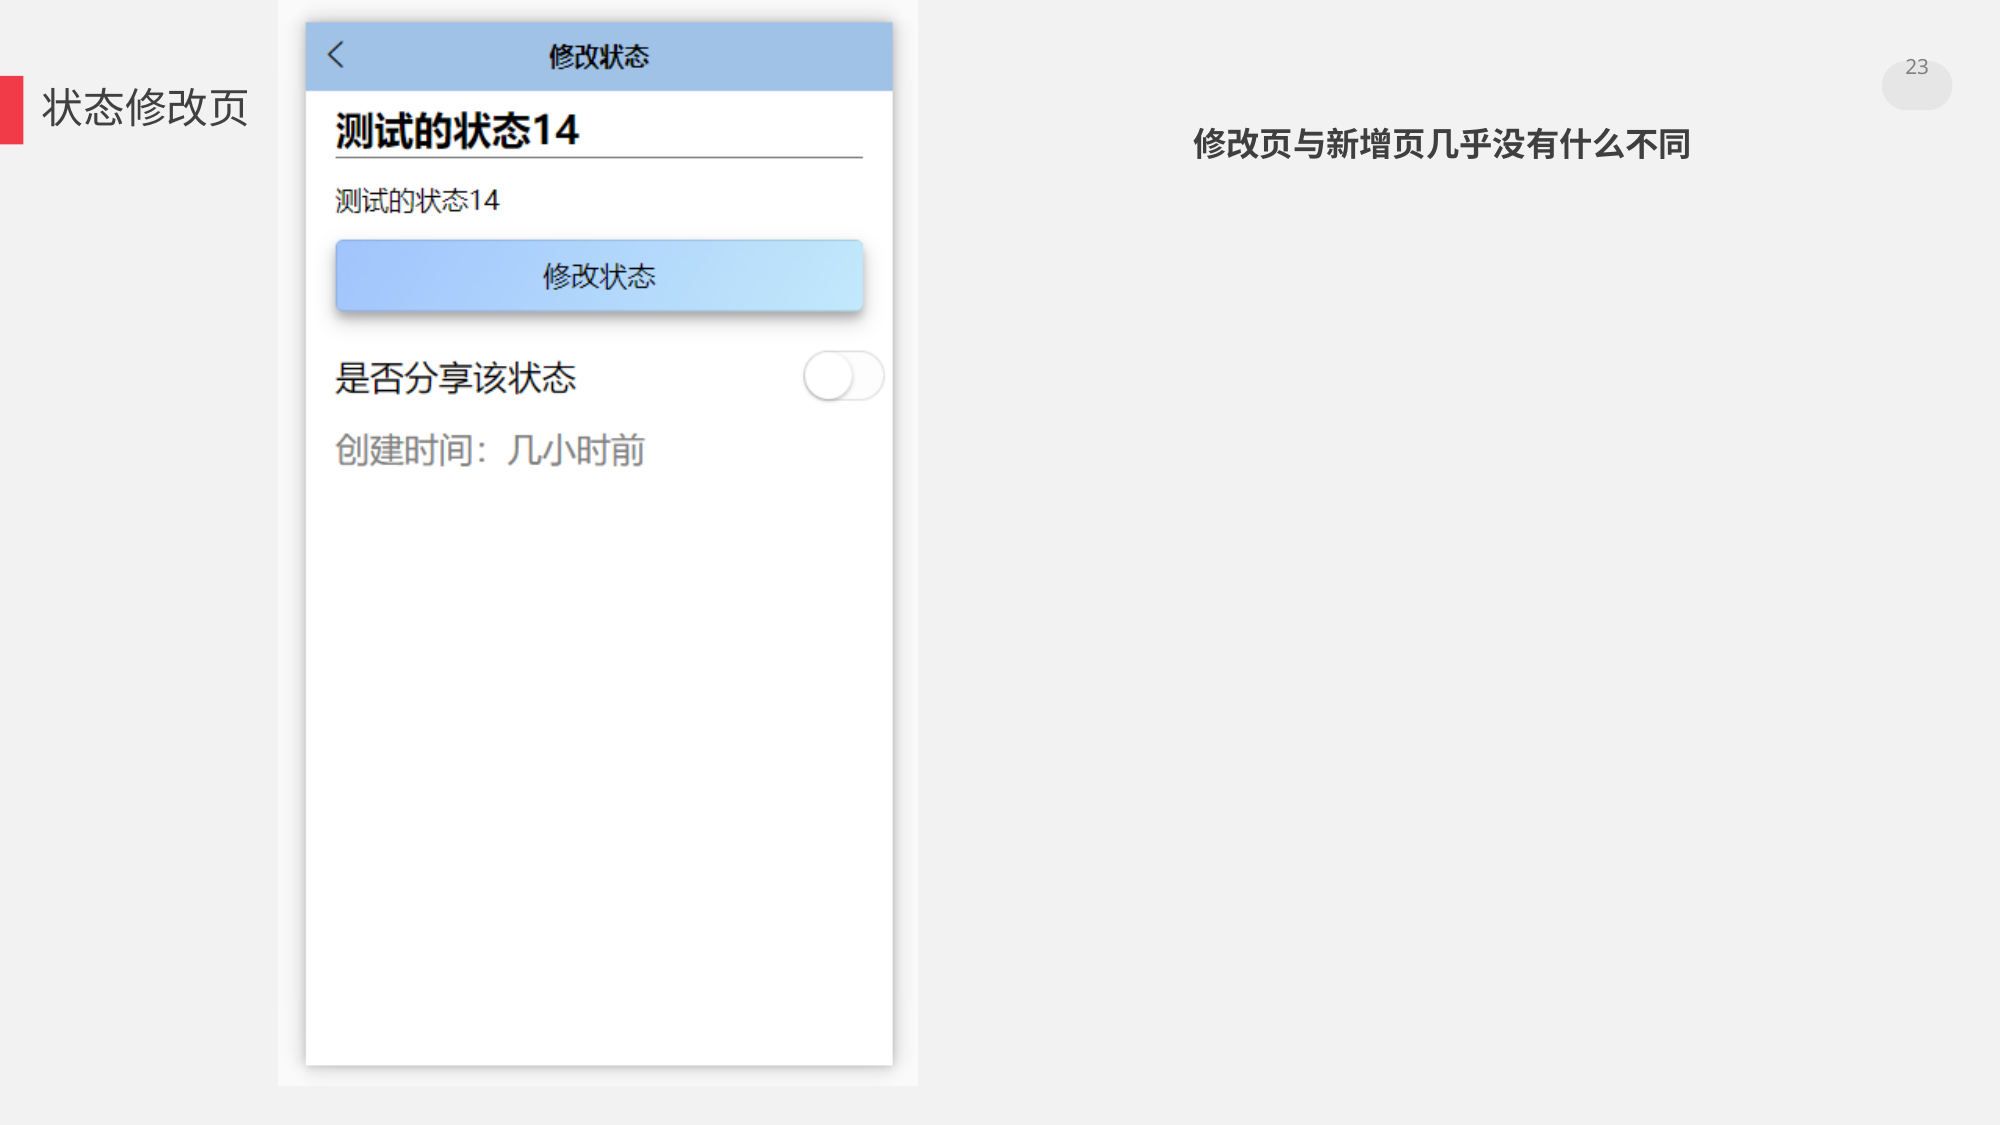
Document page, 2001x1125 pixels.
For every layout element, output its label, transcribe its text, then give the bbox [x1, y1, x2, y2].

picture [278, 0, 918, 1086]
list 状态修改页 [41, 75, 278, 145]
slide_number 23 [1881, 53, 1953, 118]
text_box 修改页与新增页几乎没有什么不同 [1193, 128, 1959, 876]
